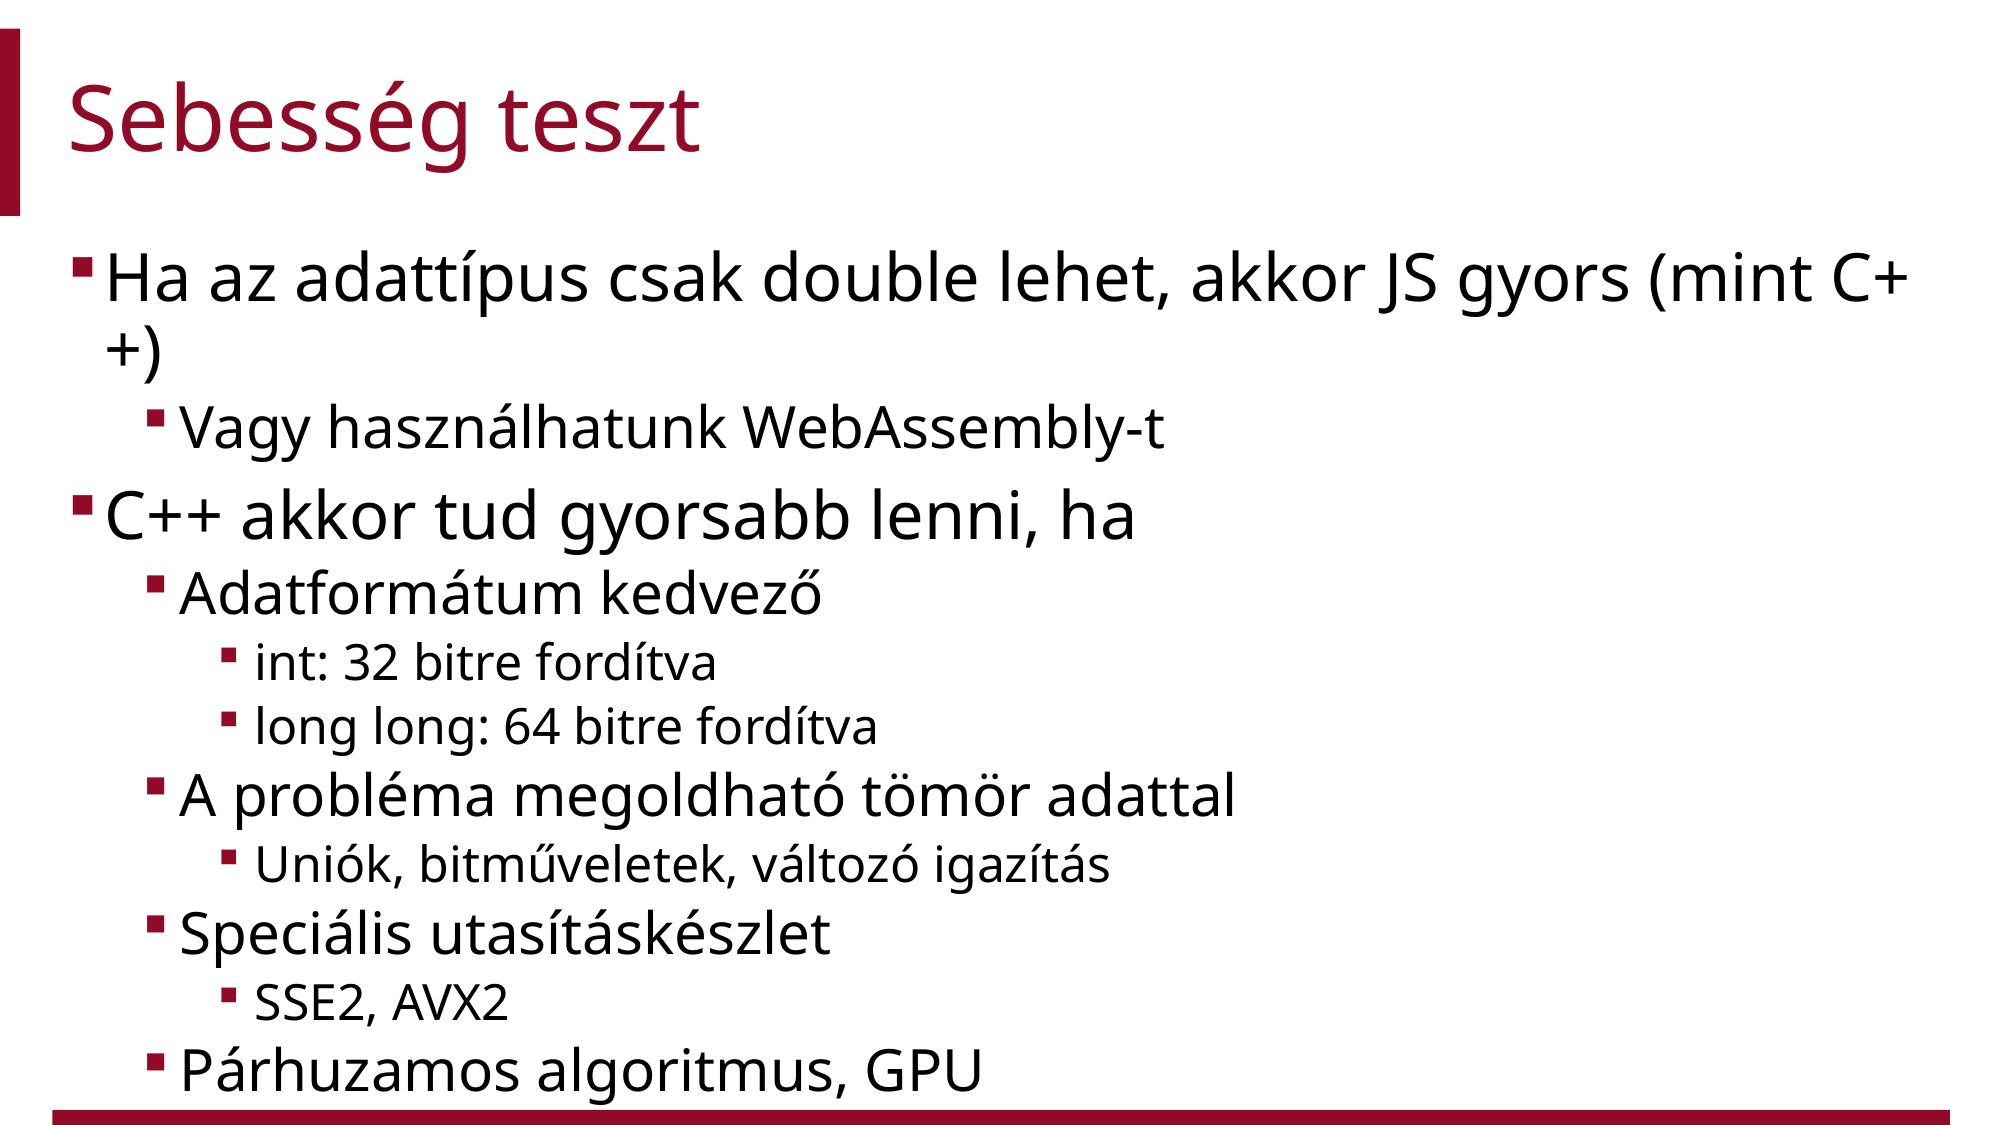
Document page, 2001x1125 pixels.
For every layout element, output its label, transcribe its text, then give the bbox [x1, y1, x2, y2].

list Ha az adattípus csak double lehet, akkor JS gyors (mint C++) Vagy használhatunk WebAssembly-t C++ akkor tud gyorsabb lenni, ha Adatformátum kedvező int: 32 bitre fordítva long long: 64 bitre fordítva A probléma megoldható tömör adattal Uniók, bitműveletek, változó igazítás Speciális utasításkészlet SSE2, AVX2 Párhuzamos algoritmus, GPU [52, 236, 1950, 1079]
title Sebesség teszt [52, 28, 1950, 216]
